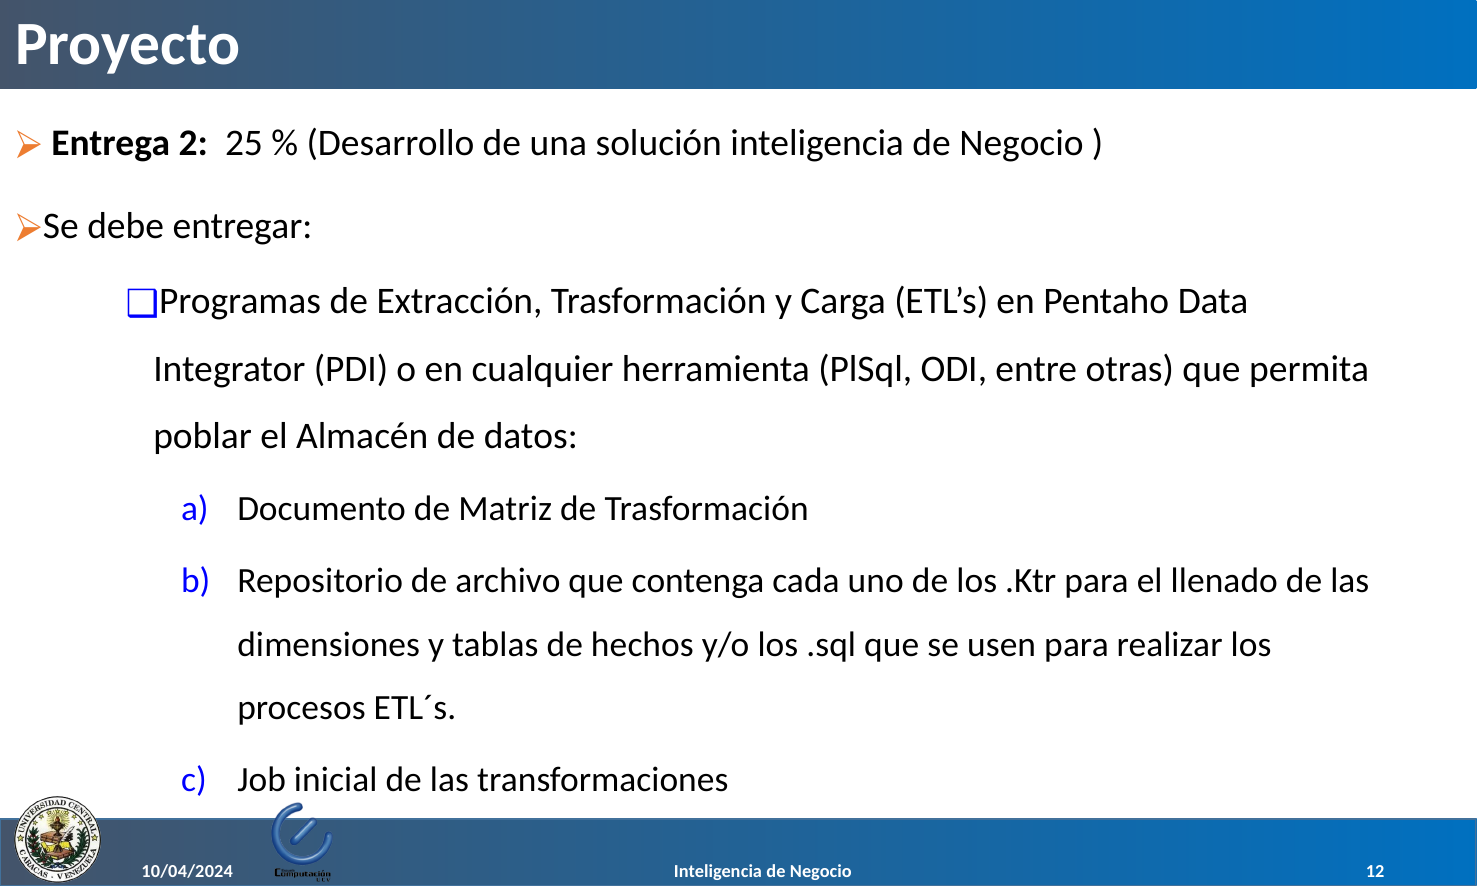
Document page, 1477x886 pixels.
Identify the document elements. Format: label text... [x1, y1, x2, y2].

picture [267, 800, 337, 886]
list Entrega 2: 25 % (Desarrollo de una solución inteligencia de Negocio ) Se debe entregar: Programas de Extracción, Trasformación y Carga (ETL’s) en Pentaho Data Integrator (PDI) o en cualquier herramienta (PlSql, ODI, entre otras) que permita poblar el Almacén de datos: Documento de Matriz de Trasformación Repositorio de archivo que contenga cada uno de los .Ktr para el llenado de las dimensiones y tablas de hechos y/o los .sql que se usen para realizar los procesos ETL´s. Job inicial de las transformaciones [0, 88, 1398, 519]
title Proyecto [0, 0, 1477, 89]
picture [13, 795, 102, 884]
